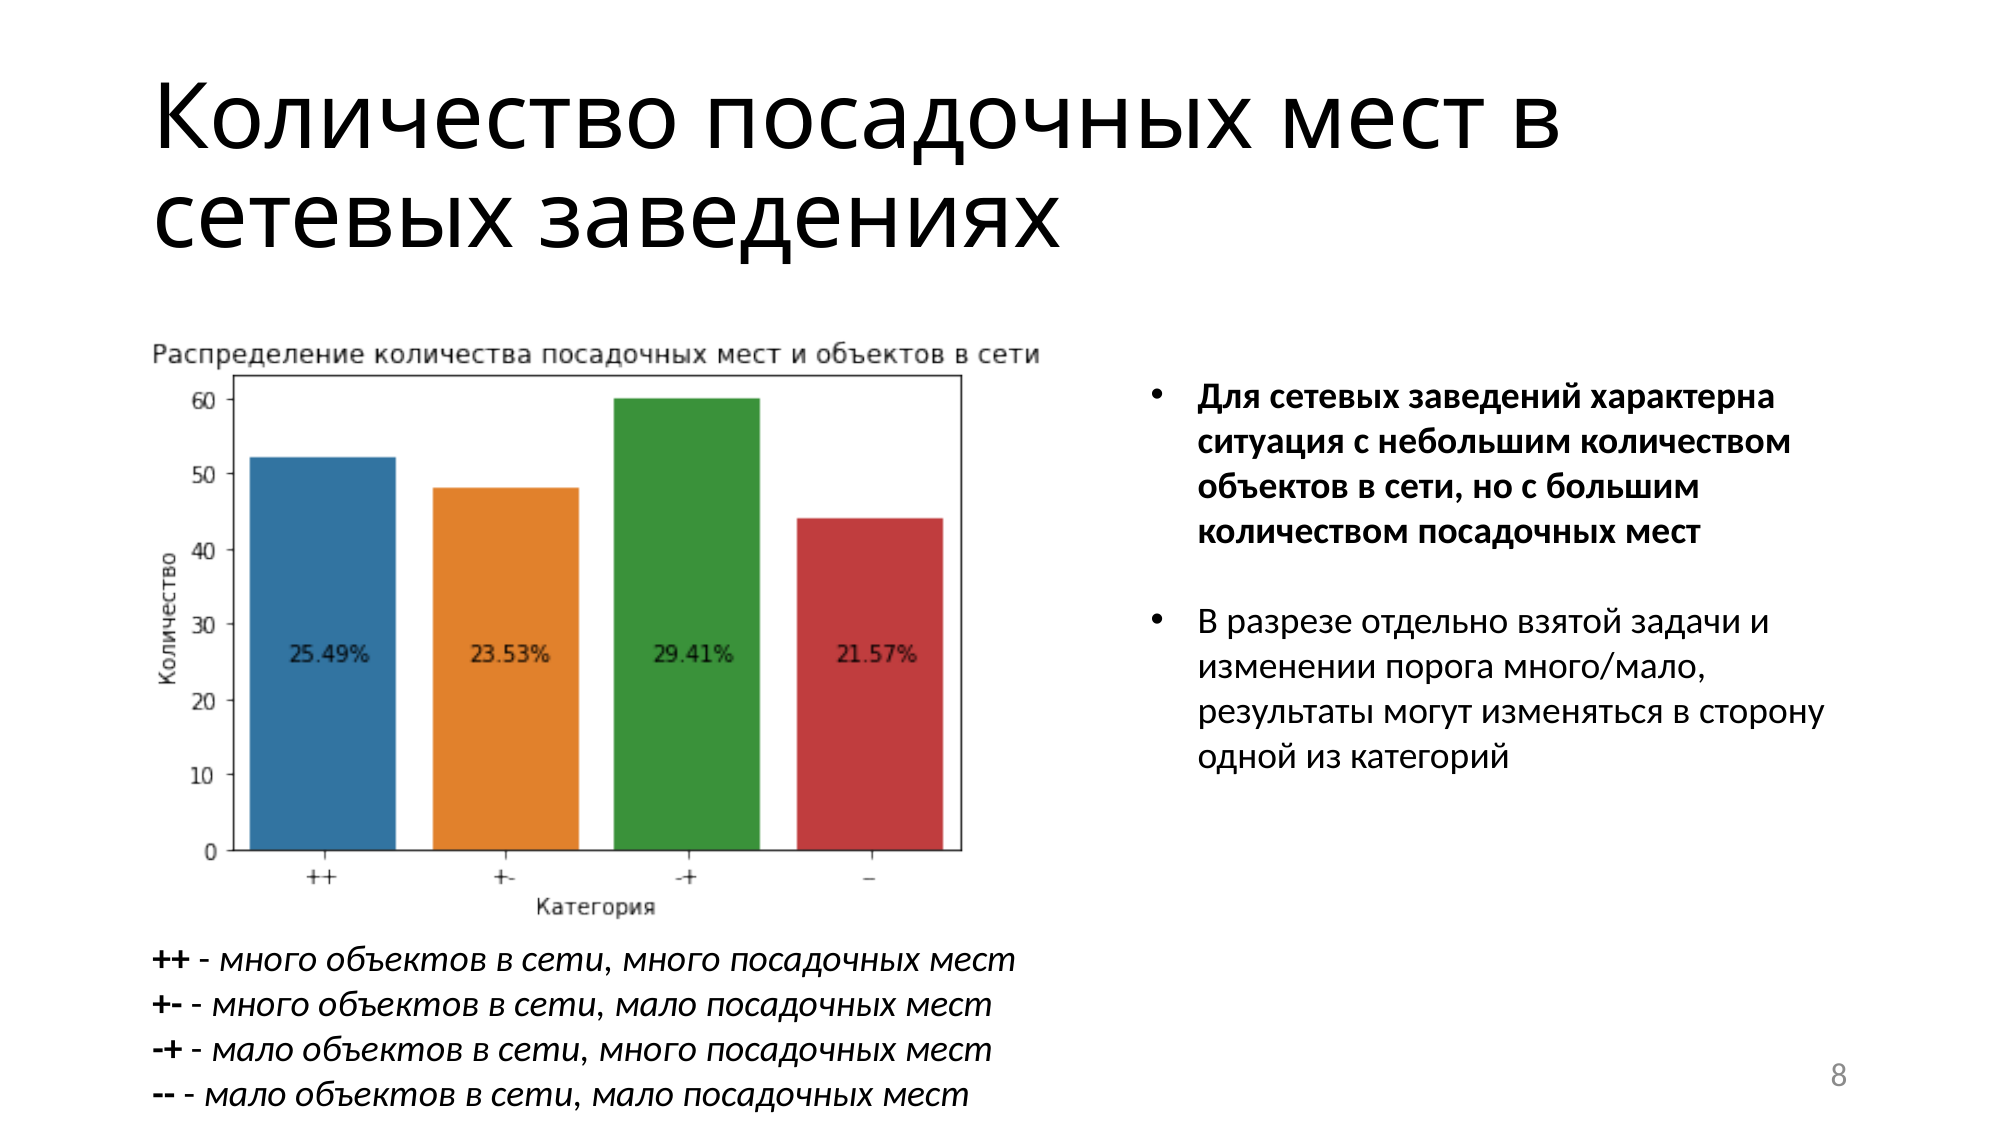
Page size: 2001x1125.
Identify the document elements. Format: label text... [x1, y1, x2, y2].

text_box Для сетевых заведений характерна ситуация с небольшим количеством объектов в сети, но с большим количеством посадочных мест В разрезе отдельно взятой задачи и изменении порога много/мало, результаты могут изменяться в сторону одной из категорий [1135, 364, 1900, 784]
title Количество посадочных мест в сетевых заведениях [137, 59, 1863, 278]
slide_number 8 [1412, 1042, 1863, 1103]
text_box ++ - много объектов в сети, много посадочных мест +- - много объектов в сети, мало посадочных мест -+ - мало объектов в сети, много посадочных мест -- - мало объектов в сети, мало посадочных мест [137, 933, 1057, 1122]
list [137, 327, 1057, 933]
